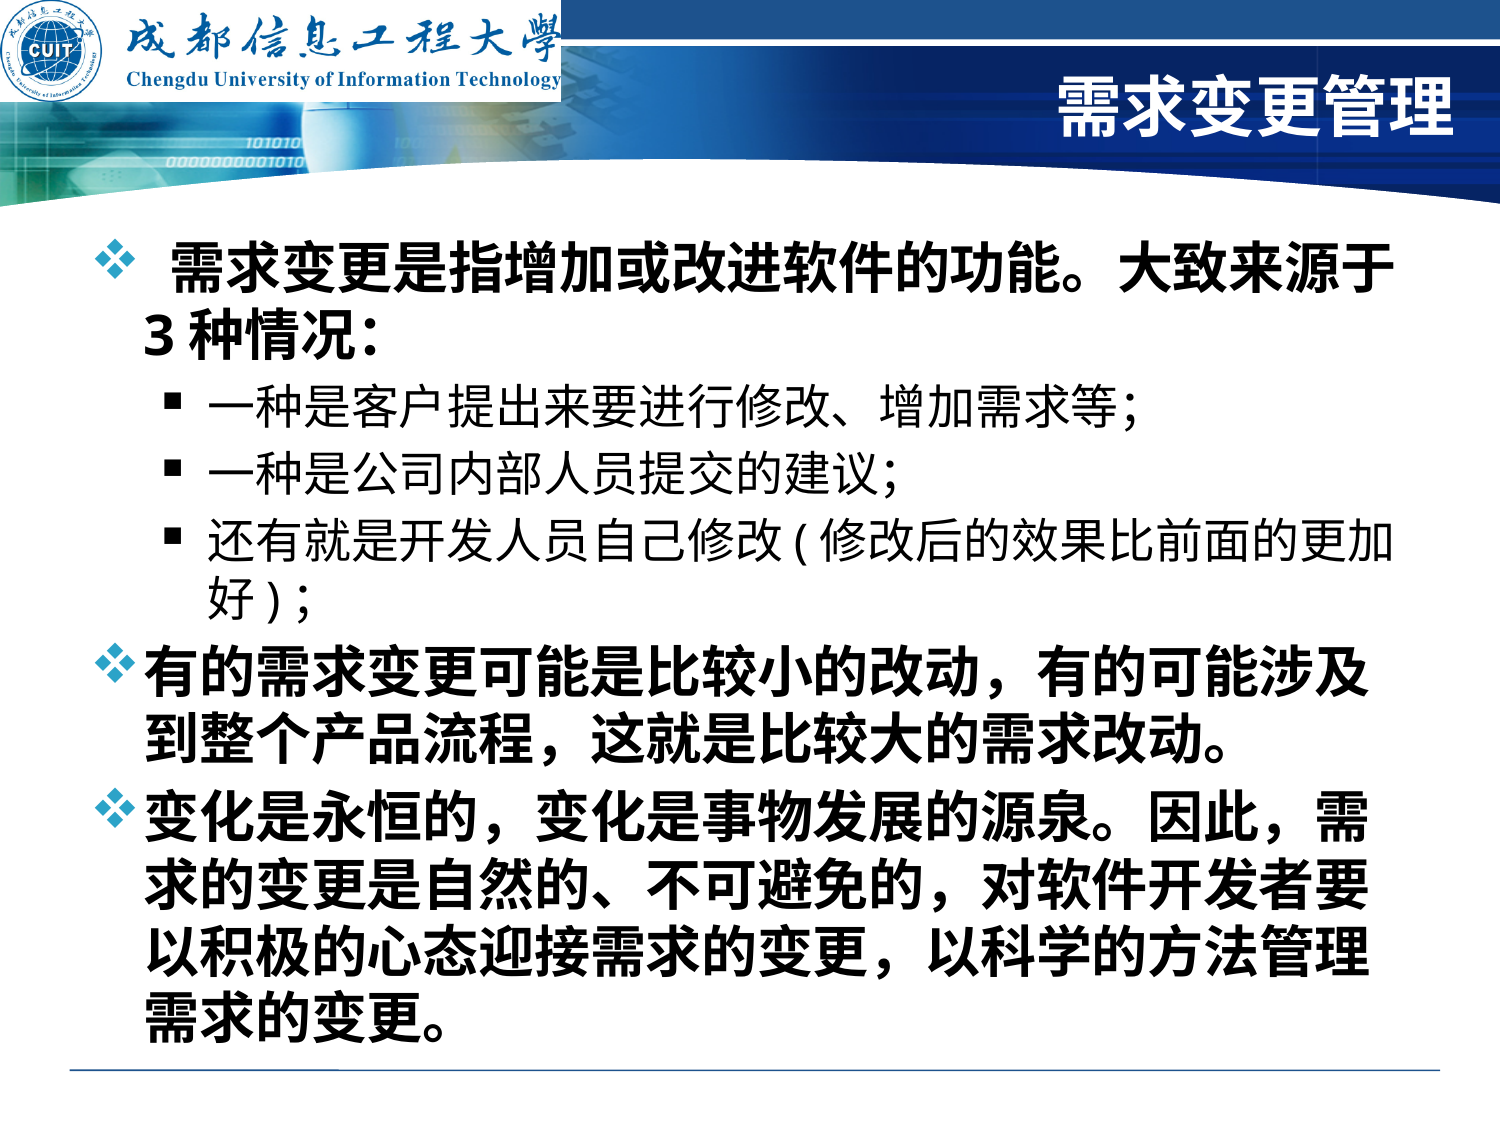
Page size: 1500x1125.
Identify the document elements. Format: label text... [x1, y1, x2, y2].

list 需求变更是指增加或改进软件的功能。大致来源于3种情况： 一种是客户提出来要进行修改、增加需求等； 一种是公司内部人员提交的建议； 还有就是开发人员自己修改(修改后的效果比前面的更加好)； 有的需求变更可能是比较小的改动，有的可能涉及到整个产品流程，这就是比较大的需求改动。 变化是永恒的，变化是事物发展的源泉。因此，需求的变更是自然的、不可避免的，对软件开发者要以积极的心态迎接需求的变更，以科学的方法管理需求的变更。 [74, 224, 1426, 1059]
picture [0, 0, 1500, 206]
title 需求变更管理 [182, 54, 1471, 155]
